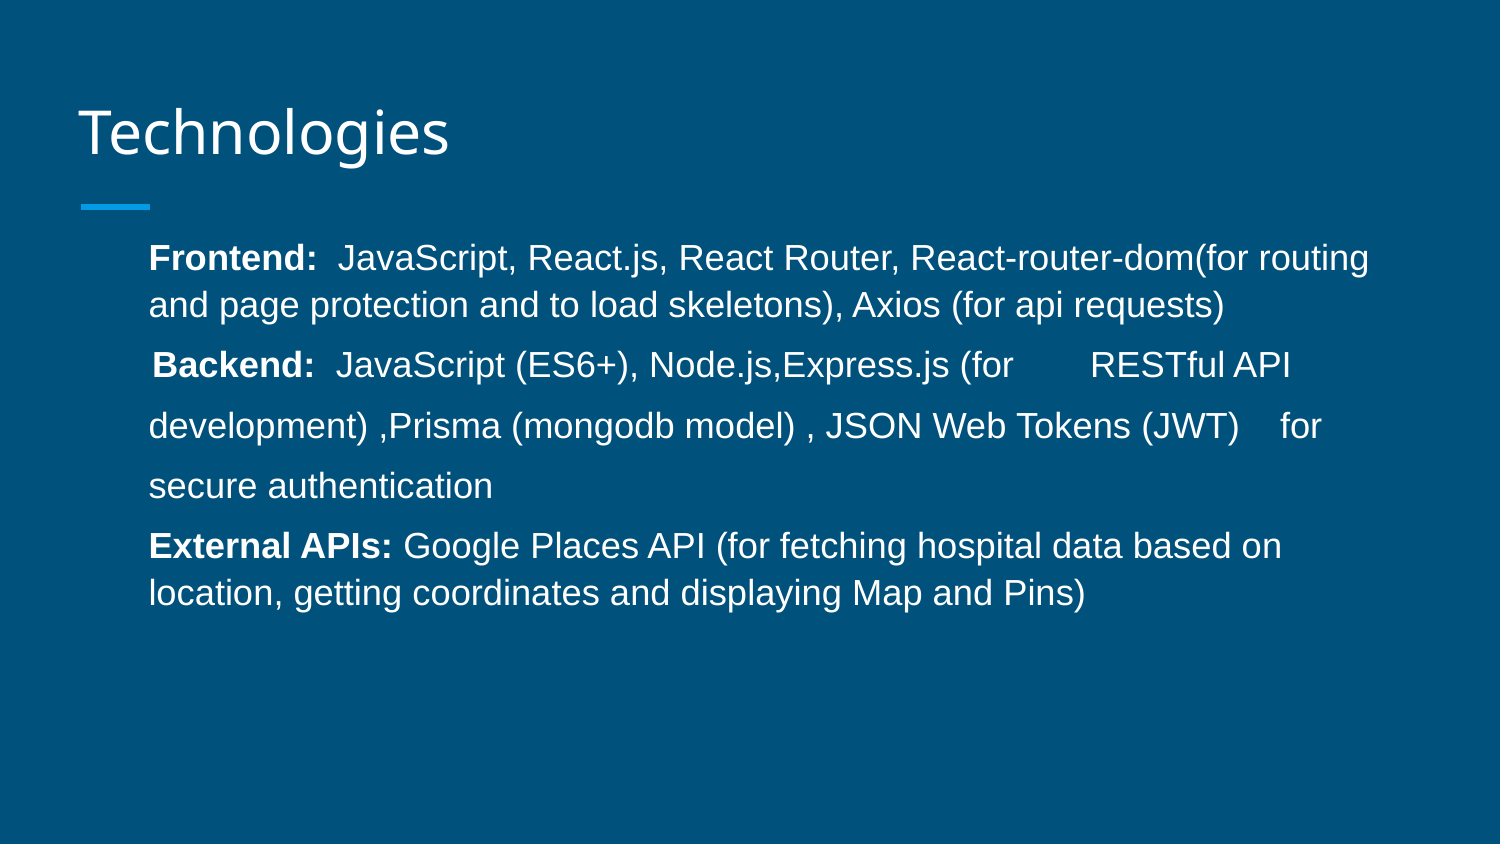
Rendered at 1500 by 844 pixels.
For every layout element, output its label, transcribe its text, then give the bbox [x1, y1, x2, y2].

list Frontend: JavaScript, React.js, React Router, React-router-dom(for routing and page protection and to load skeletons), Axios (for api requests) Backend: JavaScript (ES6+), Node.js,Express.js (for RESTful API development) ,Prisma (mongodb model) , JSON Web Tokens (JWT) for secure authentication External APIs: Google Places API (for fetching hospital data based on location, getting coordinates and displaying Map and Pins) [57, 216, 1430, 722]
title Technologies [63, 75, 1437, 188]
